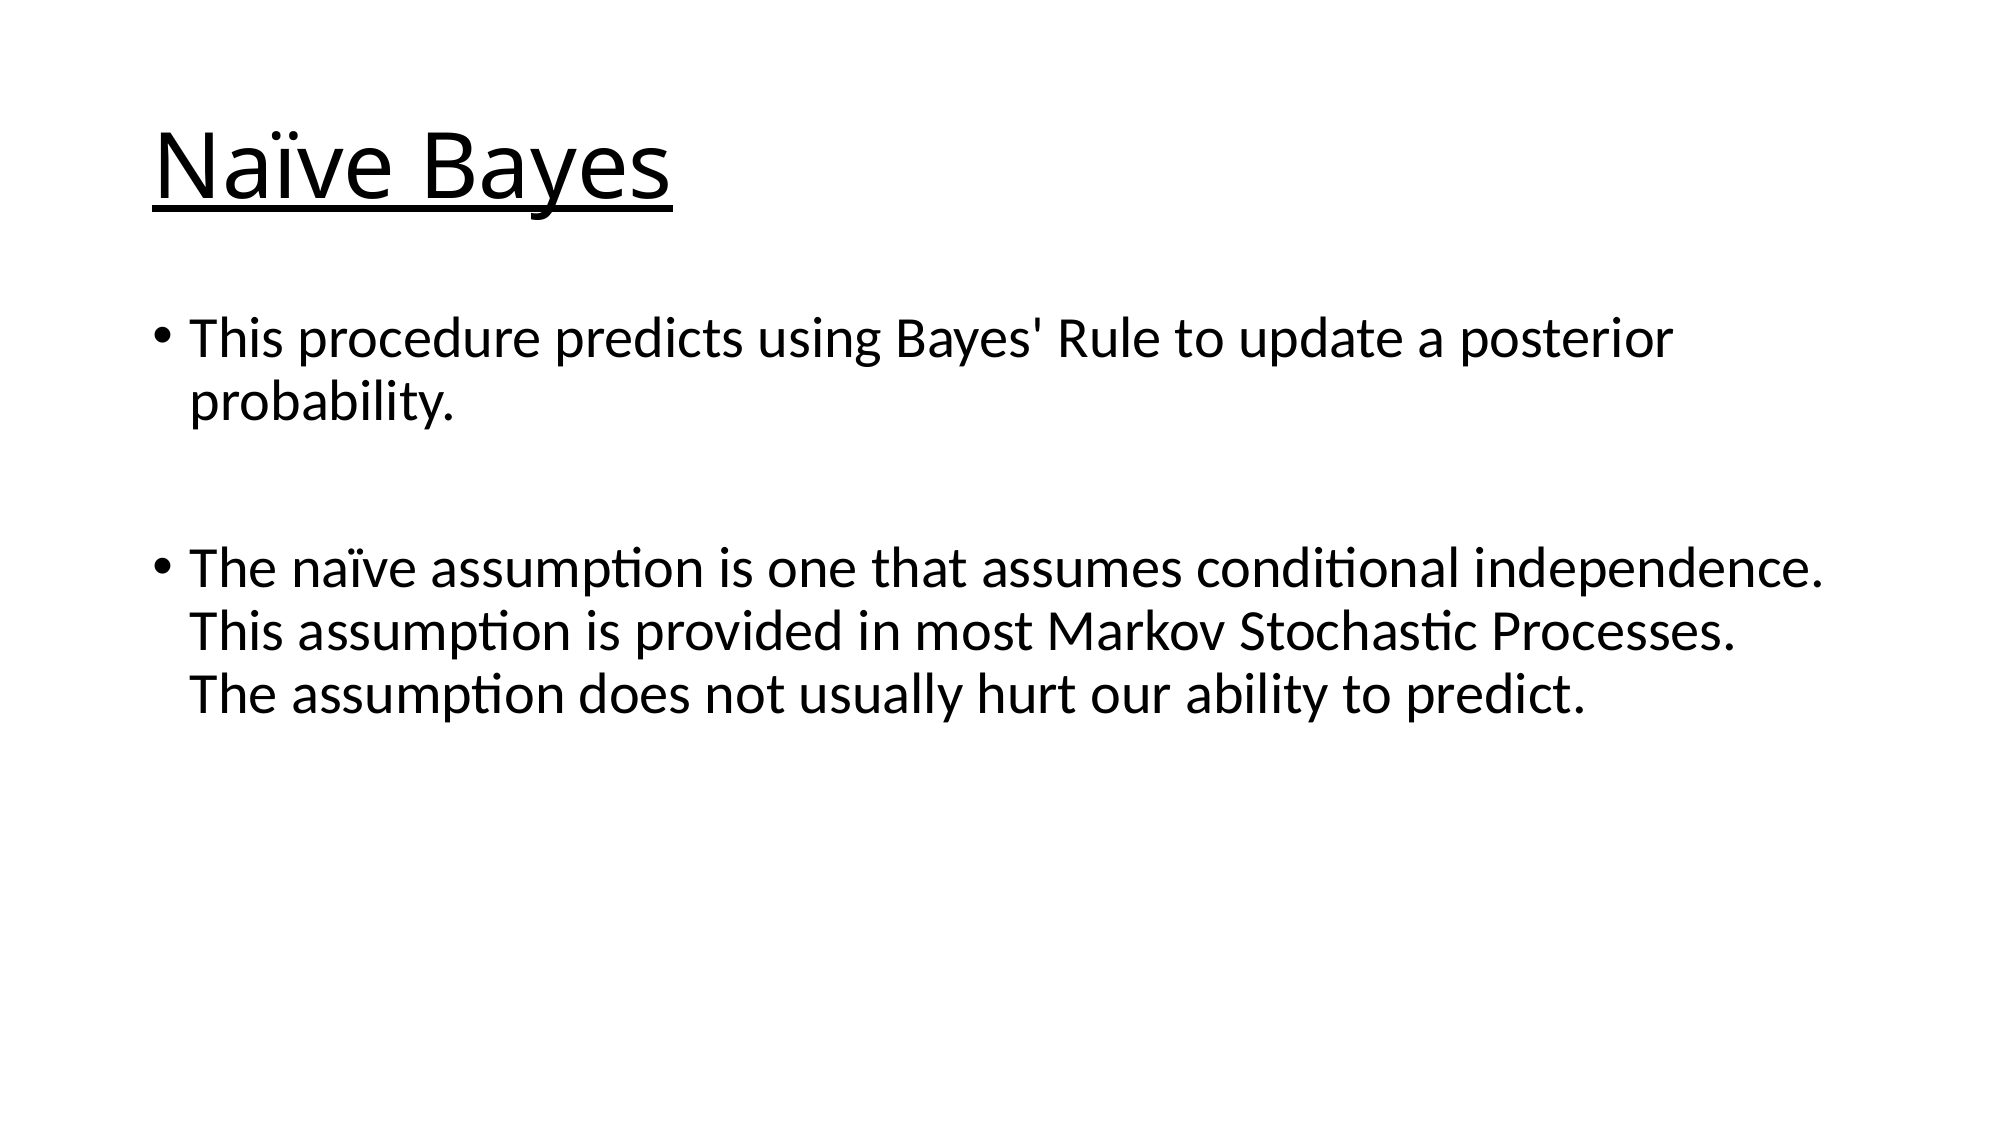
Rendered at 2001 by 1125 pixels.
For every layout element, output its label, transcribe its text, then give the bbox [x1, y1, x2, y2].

list This procedure predicts using Bayes' Rule to update a posterior probability. The naïve assumption is one that assumes conditional independence. This assumption is provided in most Markov Stochastic Processes. The assumption does not usually hurt our ability to predict. [137, 299, 1863, 1014]
title Naïve Bayes [137, 59, 1863, 278]
